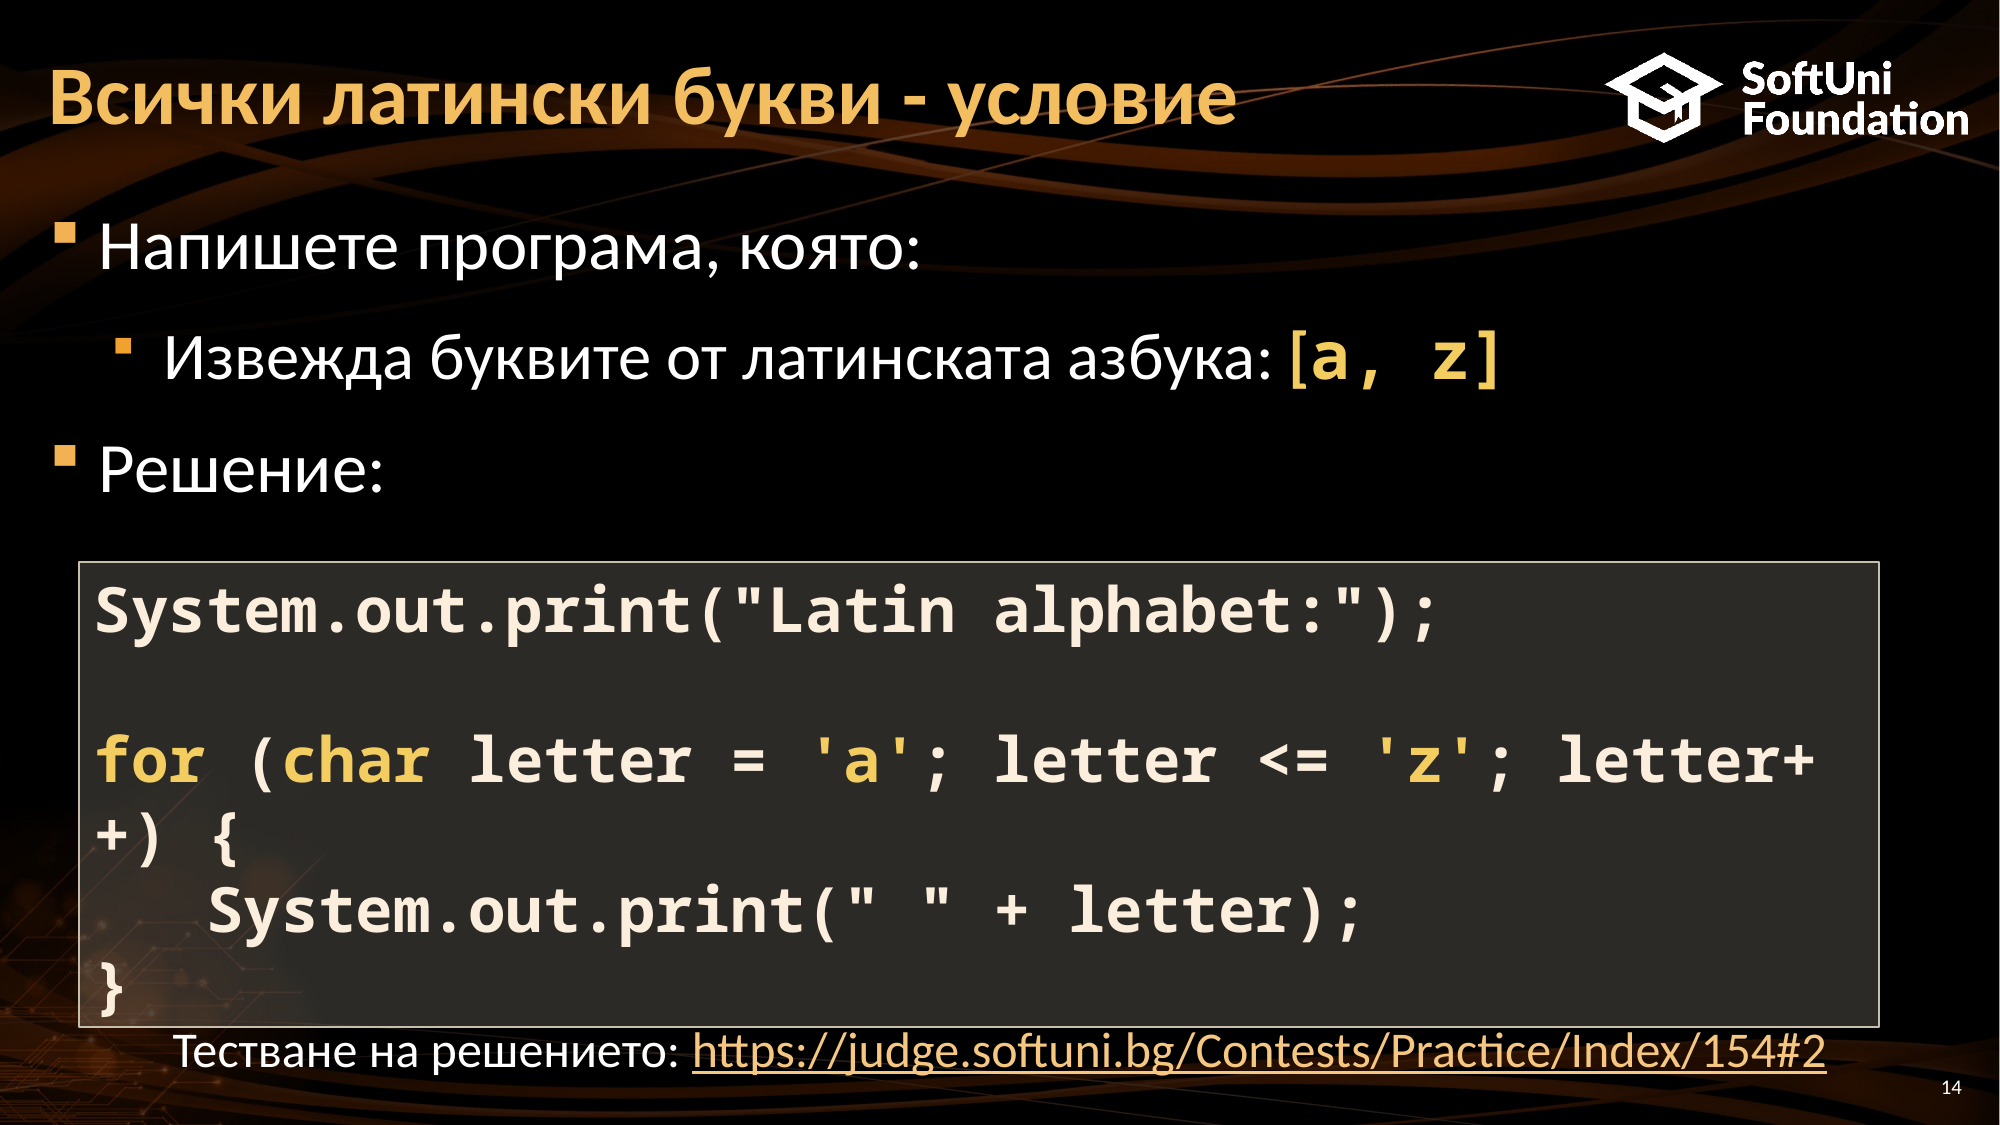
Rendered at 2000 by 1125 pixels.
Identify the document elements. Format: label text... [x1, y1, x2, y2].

list Напишете програма, която: Извежда буквите от латинската азбука: [a, z] Решение: [31, 188, 1968, 1103]
title Всички латински букви - условие [30, 6, 1602, 189]
picture [0, 0, 2000, 1125]
text_box Тестване на решението: https://judge.softuni.bg/Contests/Practice/Index/154#2 [124, 1010, 1875, 1085]
text_box System.out.print("Latin alphabet:"); for (char letter = 'a'; letter <= 'z'; letter++) { System.out.print(" " + letter); } [78, 562, 1879, 1027]
